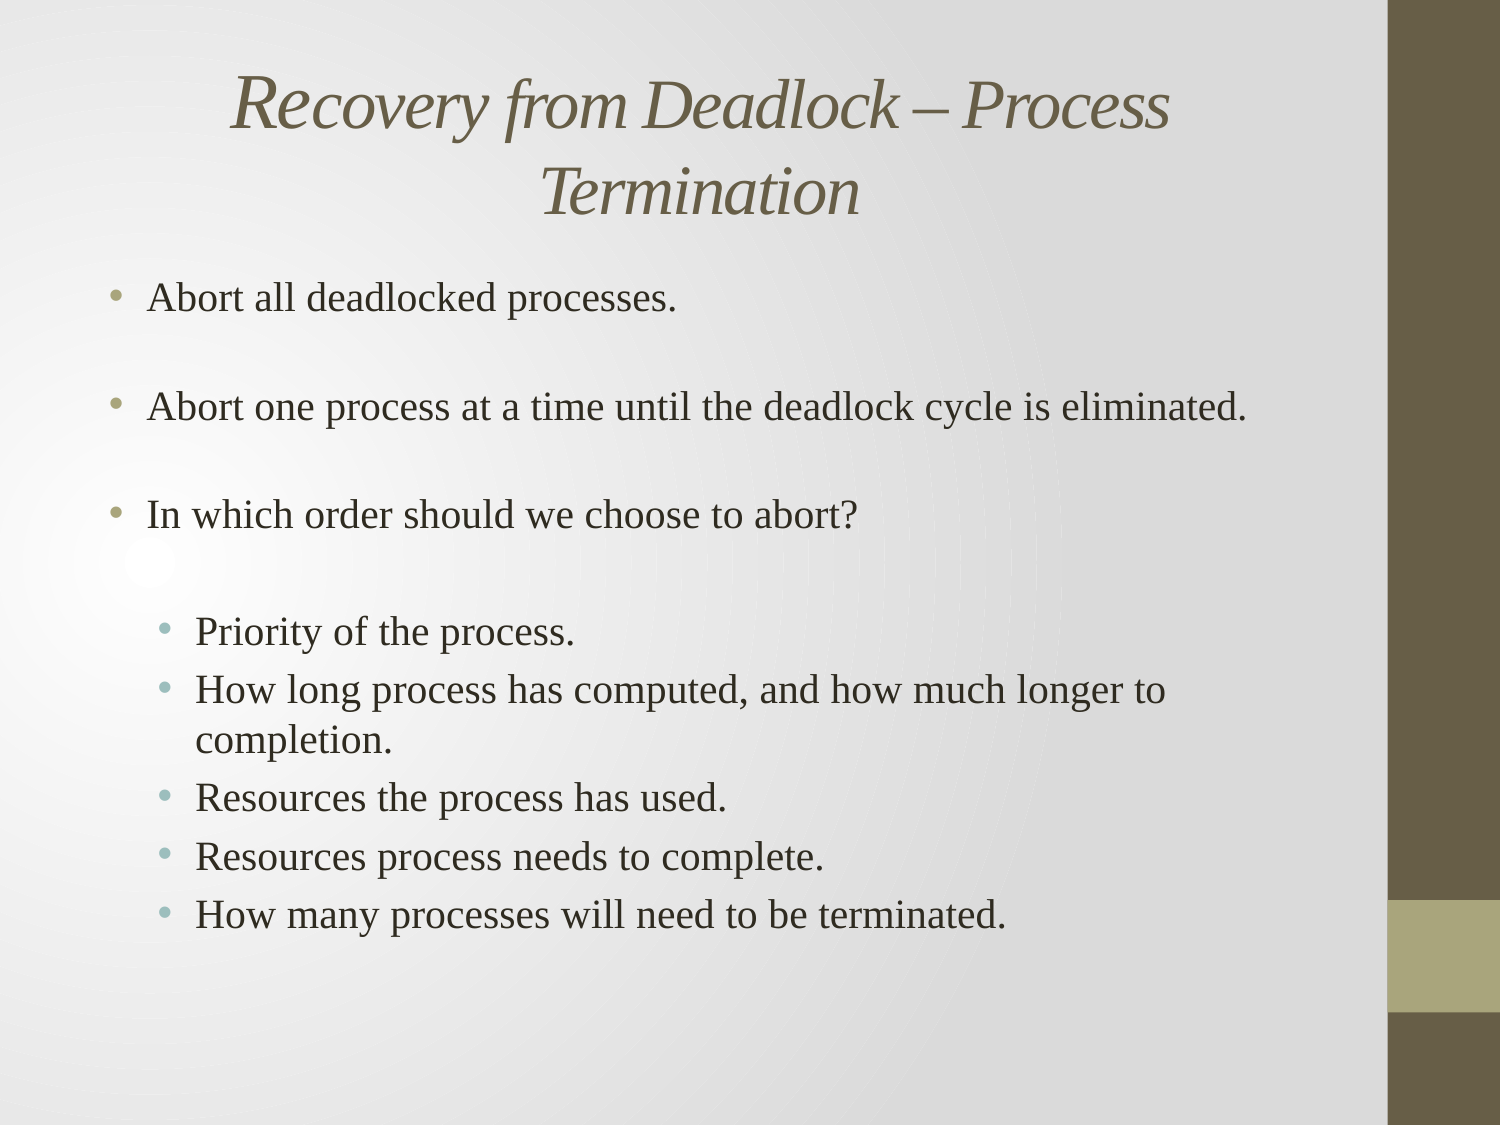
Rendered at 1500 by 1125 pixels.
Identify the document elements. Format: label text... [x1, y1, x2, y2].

title Recovery from Deadlock – Process Termination [75, 45, 1325, 233]
list Abort all deadlocked processes. Abort one process at a time until the deadlock cycle is eliminated. In which order should we choose to abort? Priority of the process. How long process has computed, and how much longer to completion. Resources the process has used. Resources process needs to complete. How many processes will need to be terminated. [75, 262, 1325, 1050]
